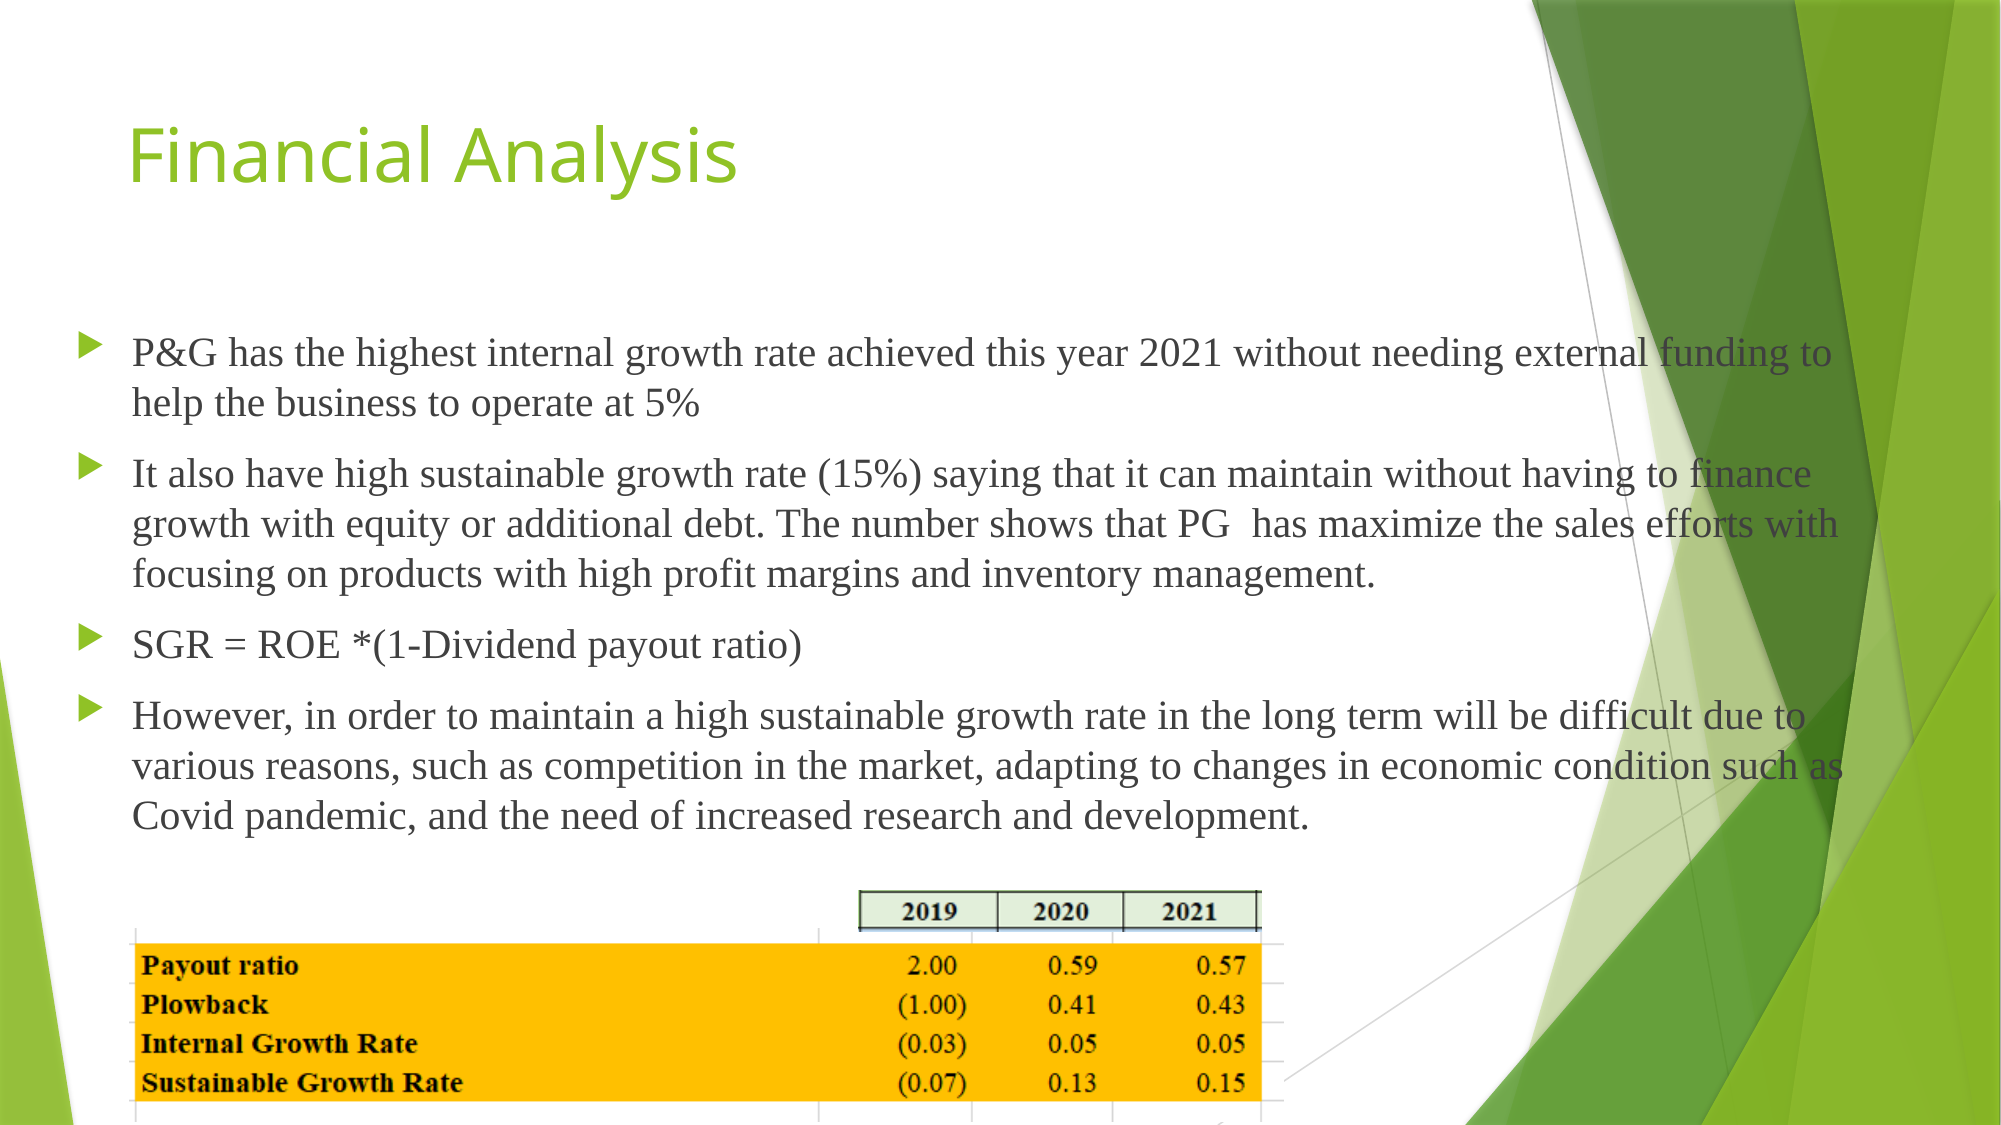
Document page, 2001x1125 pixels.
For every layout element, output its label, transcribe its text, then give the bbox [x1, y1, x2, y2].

picture [128, 890, 1285, 1123]
title Financial Analysis [111, 99, 1522, 246]
list P&G has the highest internal growth rate achieved this year 2021 without needing external funding to help the business to operate at 5% It also have high sustainable growth rate (15%) saying that it can maintain without having to finance growth with equity or additional debt. The number shows that PG has maximize the sales efforts with focusing on products with high profit margins and inventory management. SGR = ROE *(1-Dividend payout ratio) However, in order to maintain a high sustainable growth rate in the long term will be difficult due to various reasons, such as competition in the market, adapting to changes in economic condition such as Covid pandemic, and the need of increased research and development. [60, 246, 1894, 1086]
